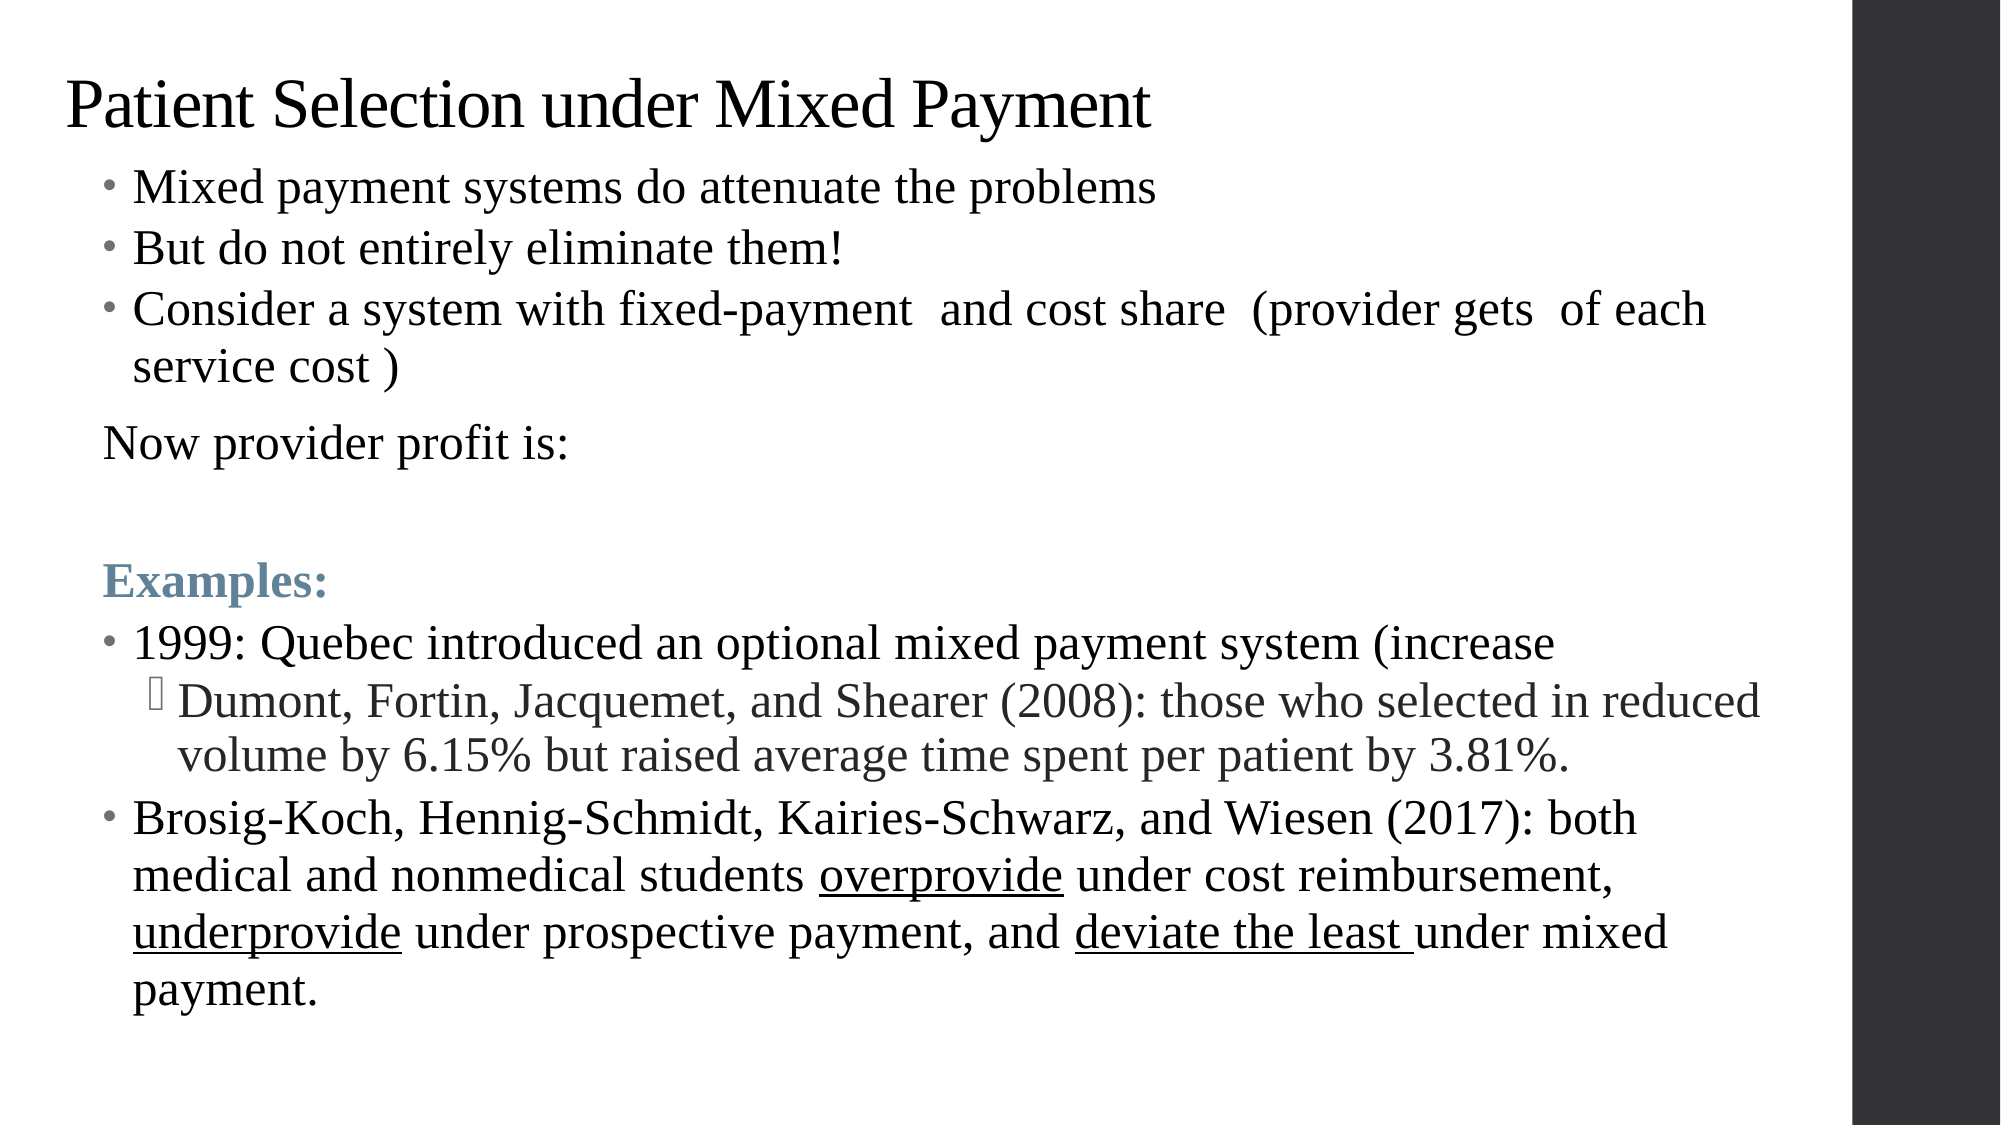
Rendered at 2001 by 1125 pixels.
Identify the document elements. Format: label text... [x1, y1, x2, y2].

title Patient Selection under Mixed Payment [50, 0, 1800, 150]
